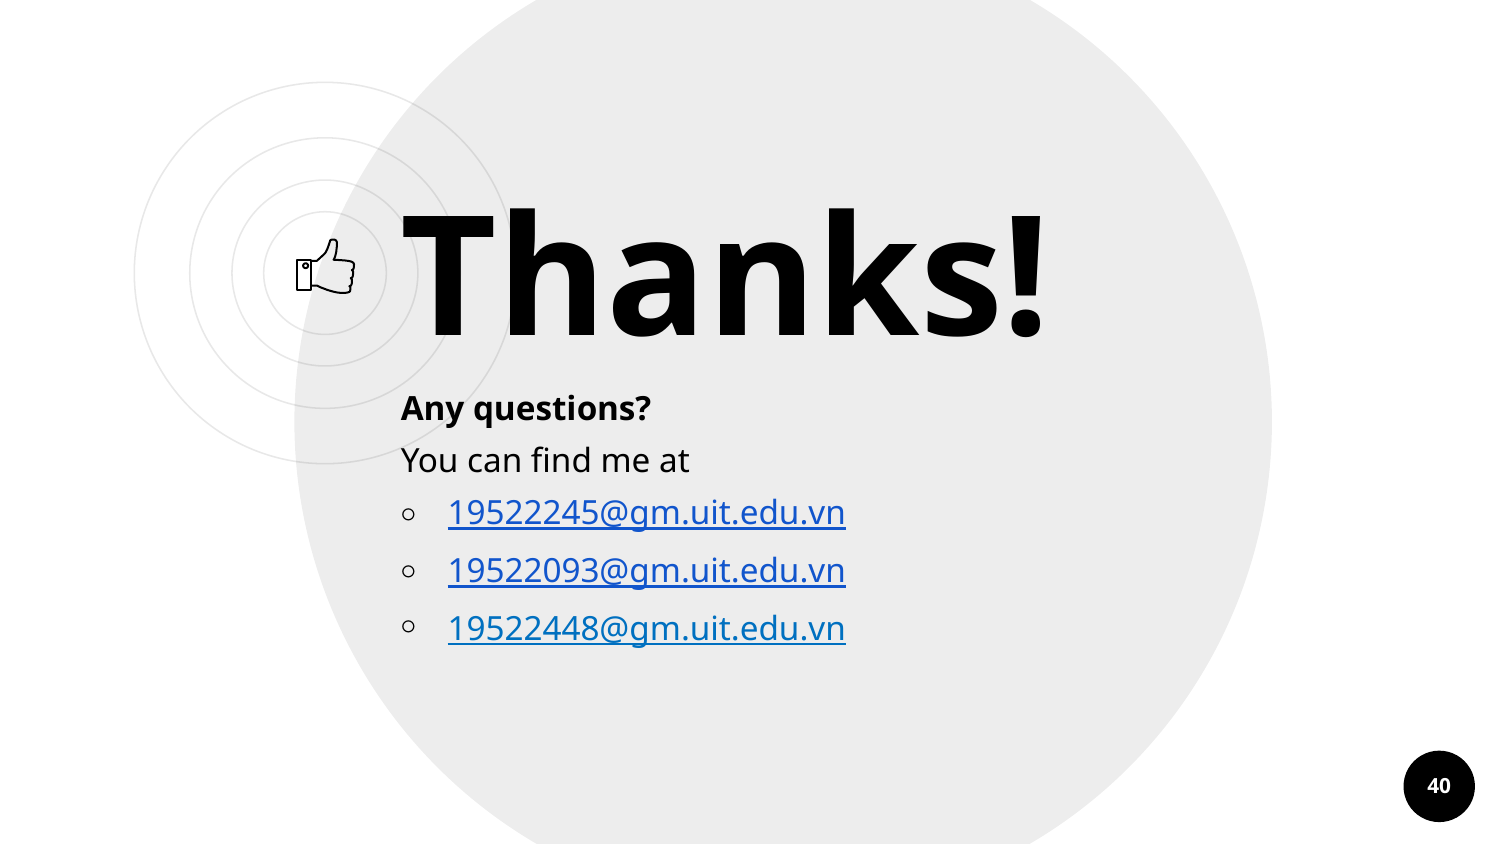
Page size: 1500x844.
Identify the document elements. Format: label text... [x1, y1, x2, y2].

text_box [297, 239, 355, 294]
subtitle Any questions? You can find me at 19522245@gm.uit.edu.vn 19522093@gm.uit.edu.vn 19522448@gm.uit.edu.vn [385, 371, 1142, 664]
slide_number 40 [1403, 750, 1475, 823]
title Thanks! [385, 193, 1142, 371]
